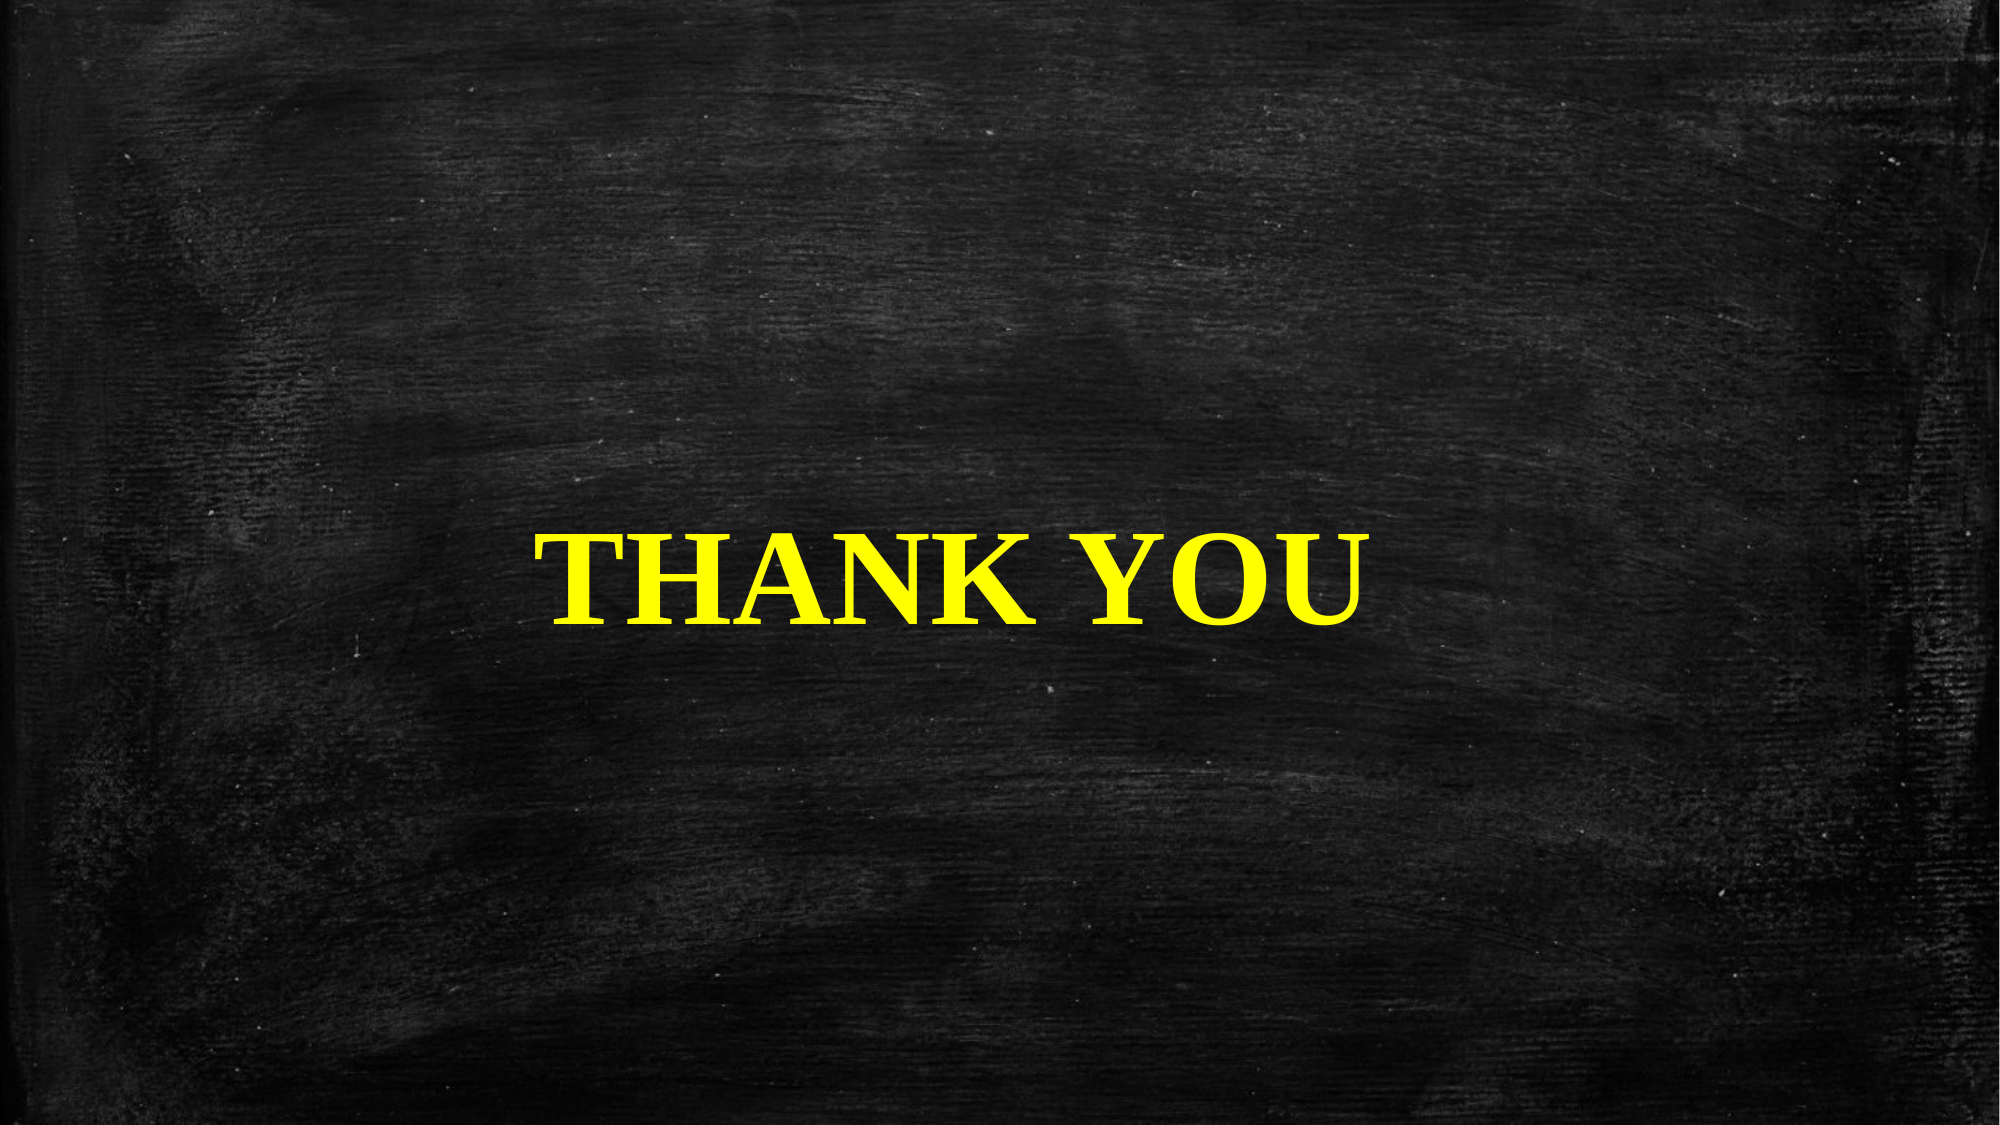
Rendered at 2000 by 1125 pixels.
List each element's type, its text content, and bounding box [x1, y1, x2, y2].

list THANK YOU [0, 312, 1500, 1013]
